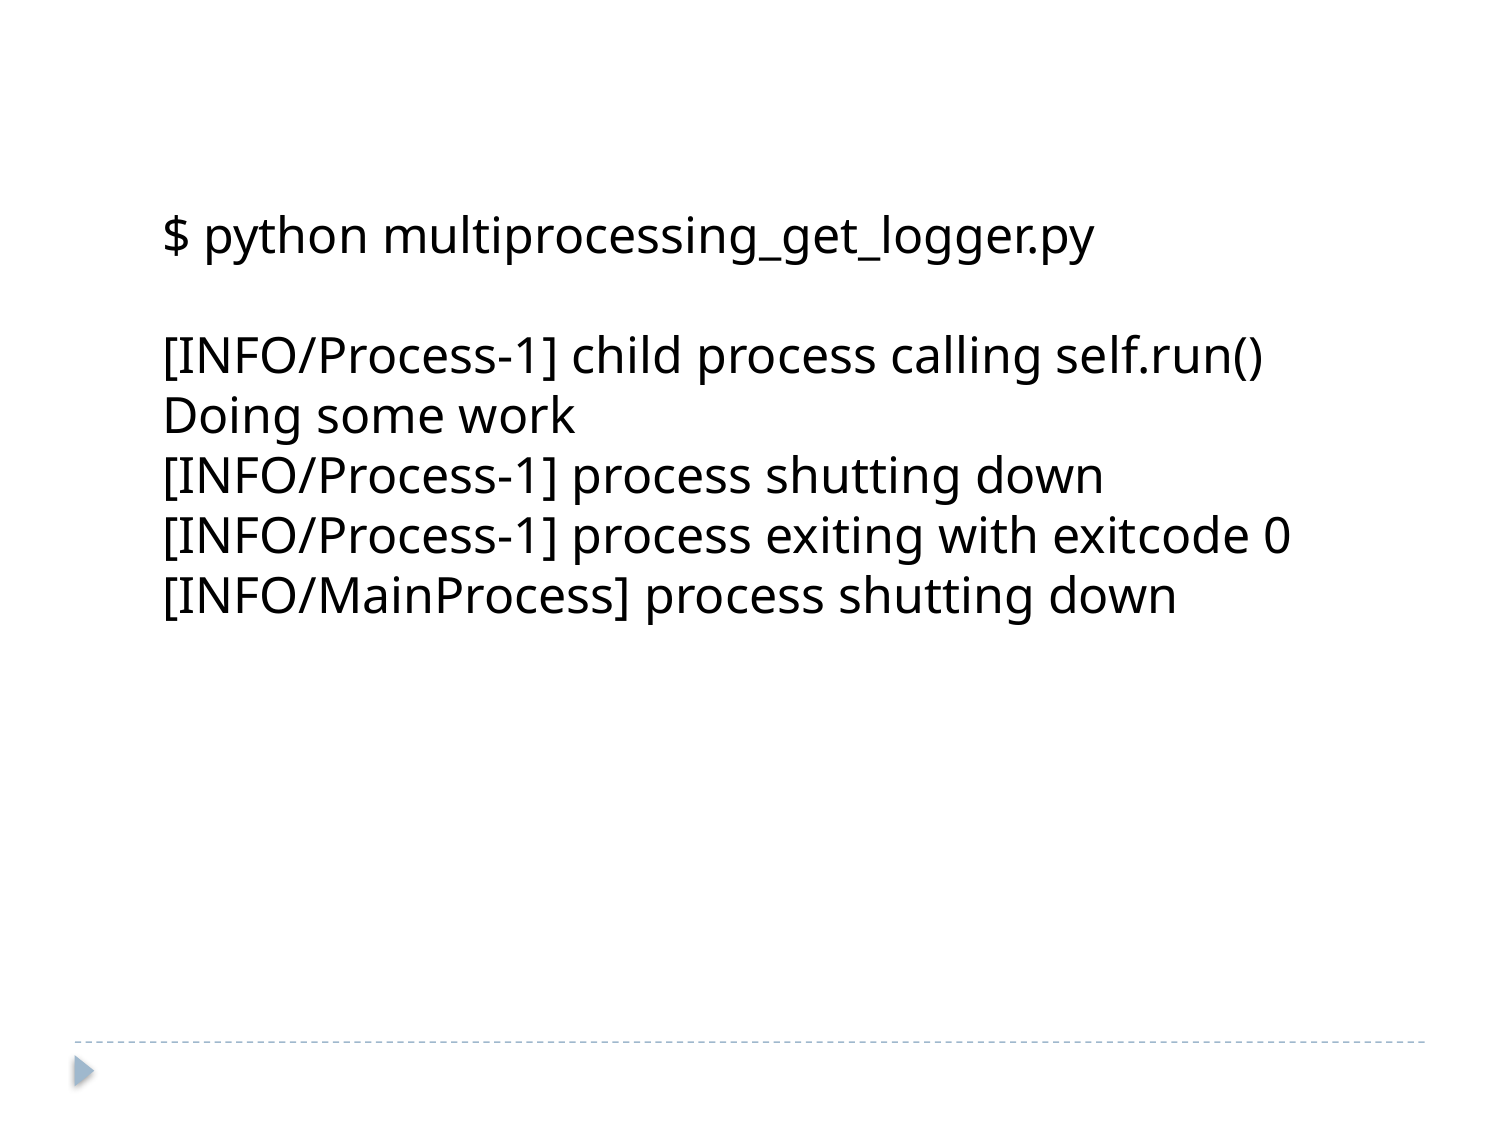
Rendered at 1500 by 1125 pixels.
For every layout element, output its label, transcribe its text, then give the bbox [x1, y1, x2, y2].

text_box $ python multiprocessing_get_logger.py [INFO/Process-1] child process calling self.run() Doing some work [INFO/Process-1] process shutting down [INFO/Process-1] process exiting with exitcode 0 [INFO/MainProcess] process shutting down [147, 196, 1412, 631]
